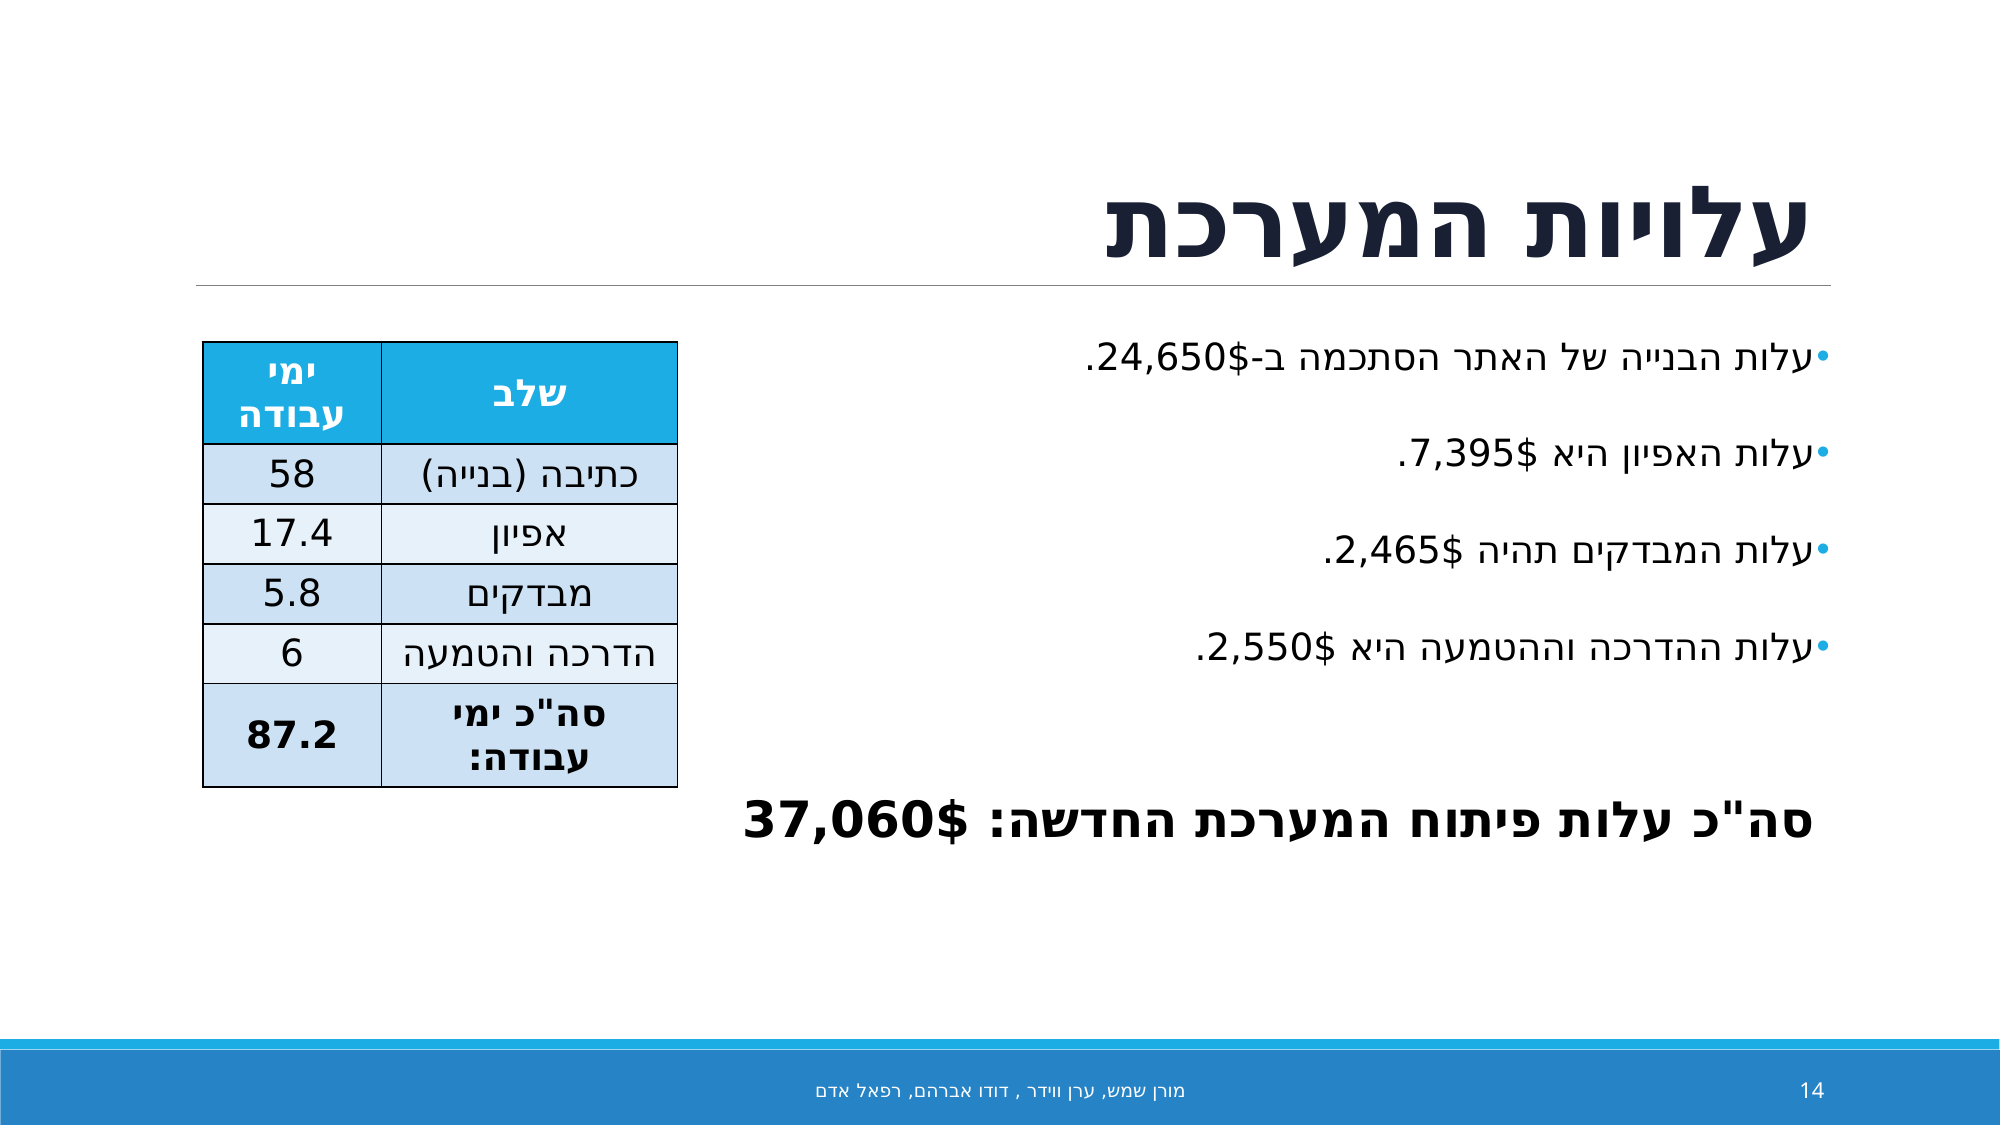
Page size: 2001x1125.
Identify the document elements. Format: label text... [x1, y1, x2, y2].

table_header שלב [382, 343, 677, 443]
footer מורן שמש, ערן ווידר , דודו אברהם, רפאל אדם [604, 1059, 1396, 1120]
table_header ימי עבודה [204, 343, 381, 443]
table_cell 58 [204, 445, 381, 503]
table_cell אפיון [382, 505, 677, 563]
list עלות הבנייה של האתר הסתכמה ב-24,650$. עלות האפיון היא 7,395$. עלות המבדקים תהיה 2,465$. עלות ההדרכה וההטמעה היא 2,550$. סה"כ עלות פיתוח המערכת החדשה: 37,060$ [180, 302, 1830, 963]
table_cell כתיבה (בנייה) [382, 445, 677, 503]
table_cell מבדקים [382, 565, 677, 623]
title עלויות המערכת [180, 47, 1830, 285]
table_cell הדרכה והטמעה [382, 625, 677, 683]
table_cell 17.4 [204, 505, 381, 563]
slide_number 14 [1624, 1059, 1840, 1120]
table_cell 87.2 [204, 684, 381, 786]
table_cell סה"כ ימי עבודה: [382, 684, 677, 786]
table_cell 6 [204, 625, 381, 683]
table_cell 5.8 [204, 565, 381, 623]
